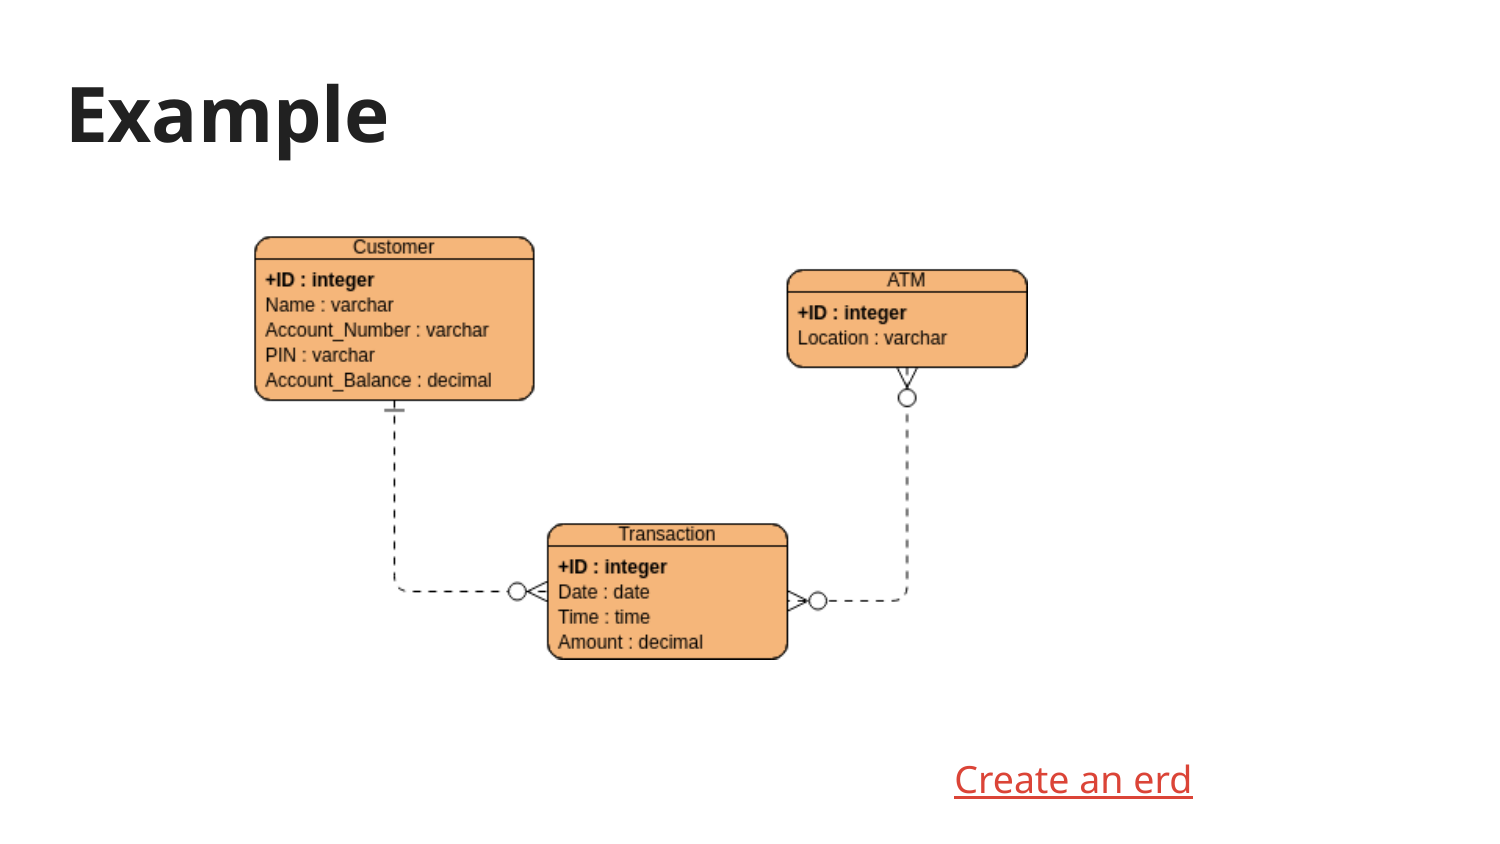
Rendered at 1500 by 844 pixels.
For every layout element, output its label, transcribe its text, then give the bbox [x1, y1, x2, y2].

picture [253, 235, 1028, 660]
title Example [50, 50, 1451, 174]
text_box Create an erd [939, 740, 1355, 822]
